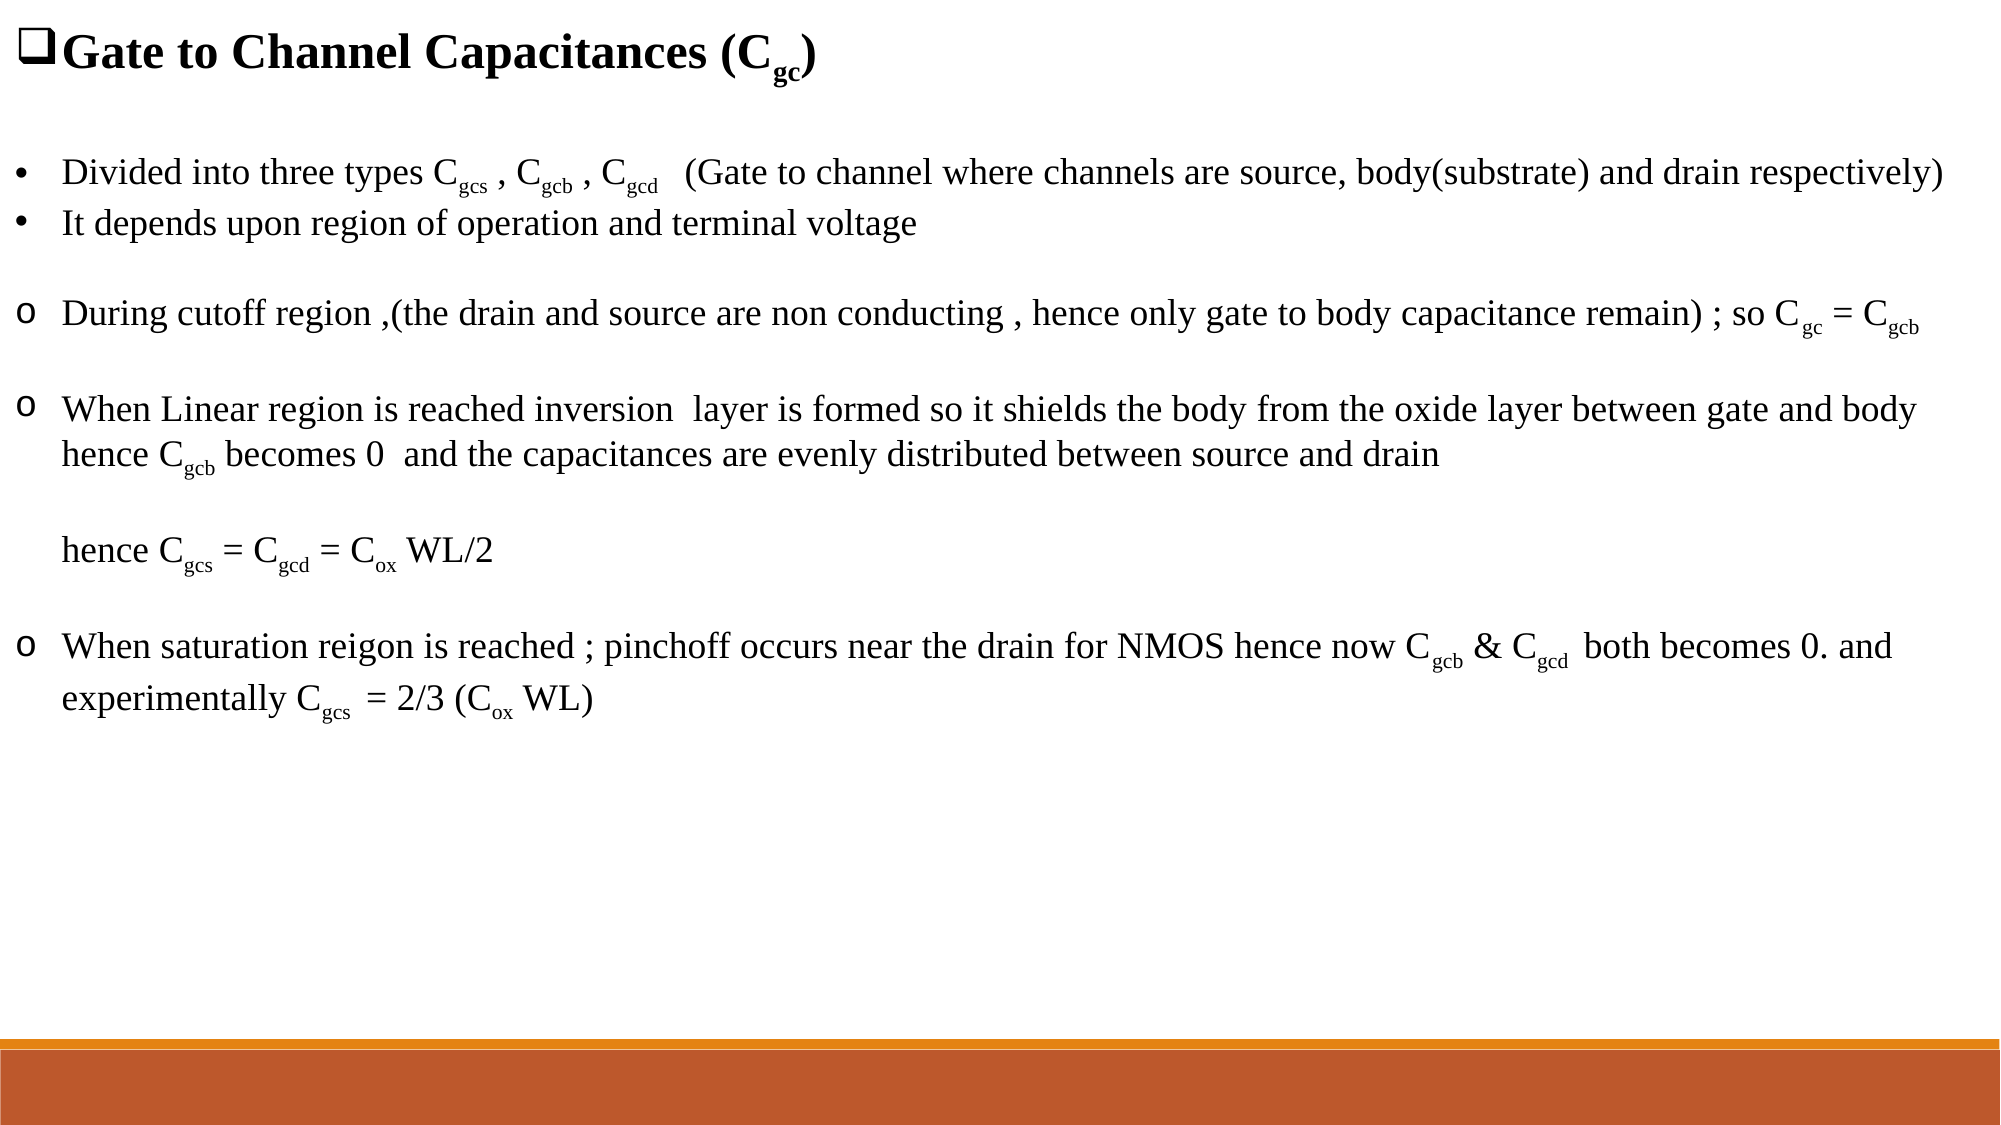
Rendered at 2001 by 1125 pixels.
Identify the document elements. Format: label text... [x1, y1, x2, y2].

text_box Gate to Channel Capacitances (Cgc) Divided into three types Cgcs , Cgcb , Cgcd (Gate to channel where channels are source, body(substrate) and drain respectively) It depends upon region of operation and terminal voltage During cutoff region ,(the drain and source are non conducting , hence only gate to body capacitance remain) ; so Cgc = Cgcb When Linear region is reached inversion layer is formed so it shields the body from the oxide layer between gate and body hence Cgcb becomes 0 and the capacitances are evenly distributed between source and drain hence Cgcs = Cgcd = Cox WL/2 When saturation reigon is reached ; pinchoff occurs near the drain for NMOS hence now Cgcb & Cgcd both becomes 0. and experimentally Cgcs = 2/3 (Cox WL) [0, 11, 2000, 731]
